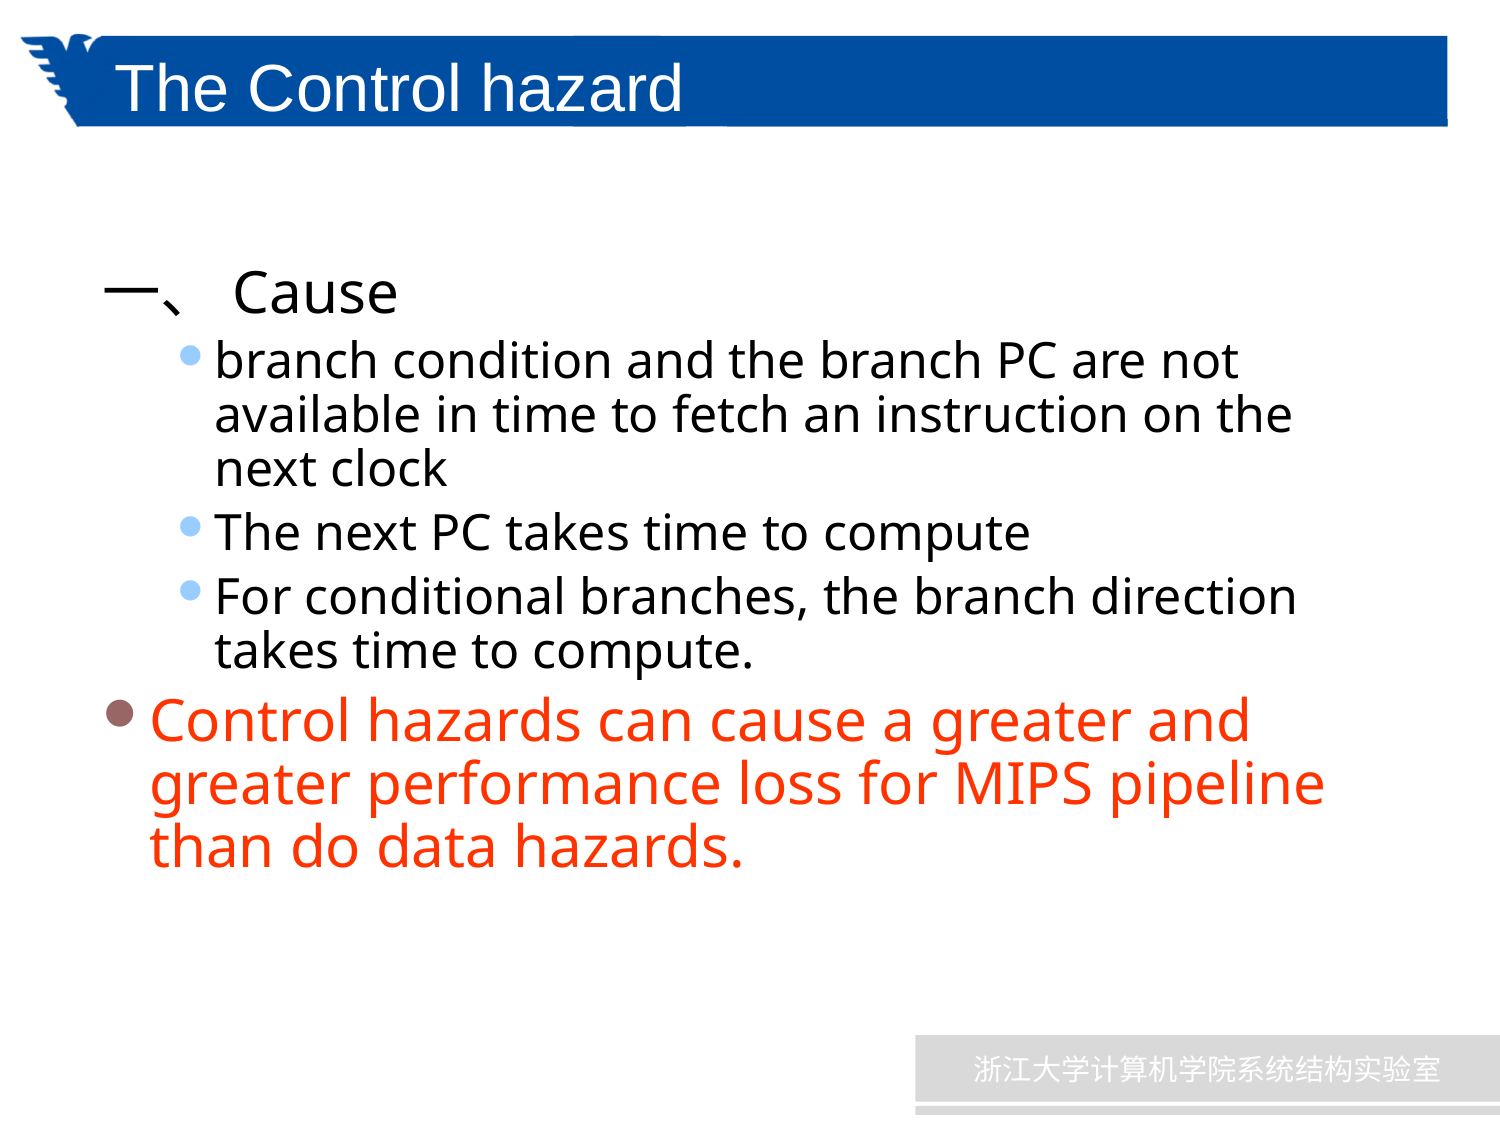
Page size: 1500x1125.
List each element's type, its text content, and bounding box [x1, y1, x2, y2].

title The Control hazard [99, 37, 1347, 188]
list 一、Cause branch condition and the branch PC are not available in time to fetch an instruction on the next clock The next PC takes time to compute For conditional branches, the branch direction takes time to compute. Control hazards can cause a greater and greater performance loss for MIPS pipeline than do data hazards. [87, 255, 1388, 977]
picture [5, 19, 148, 127]
